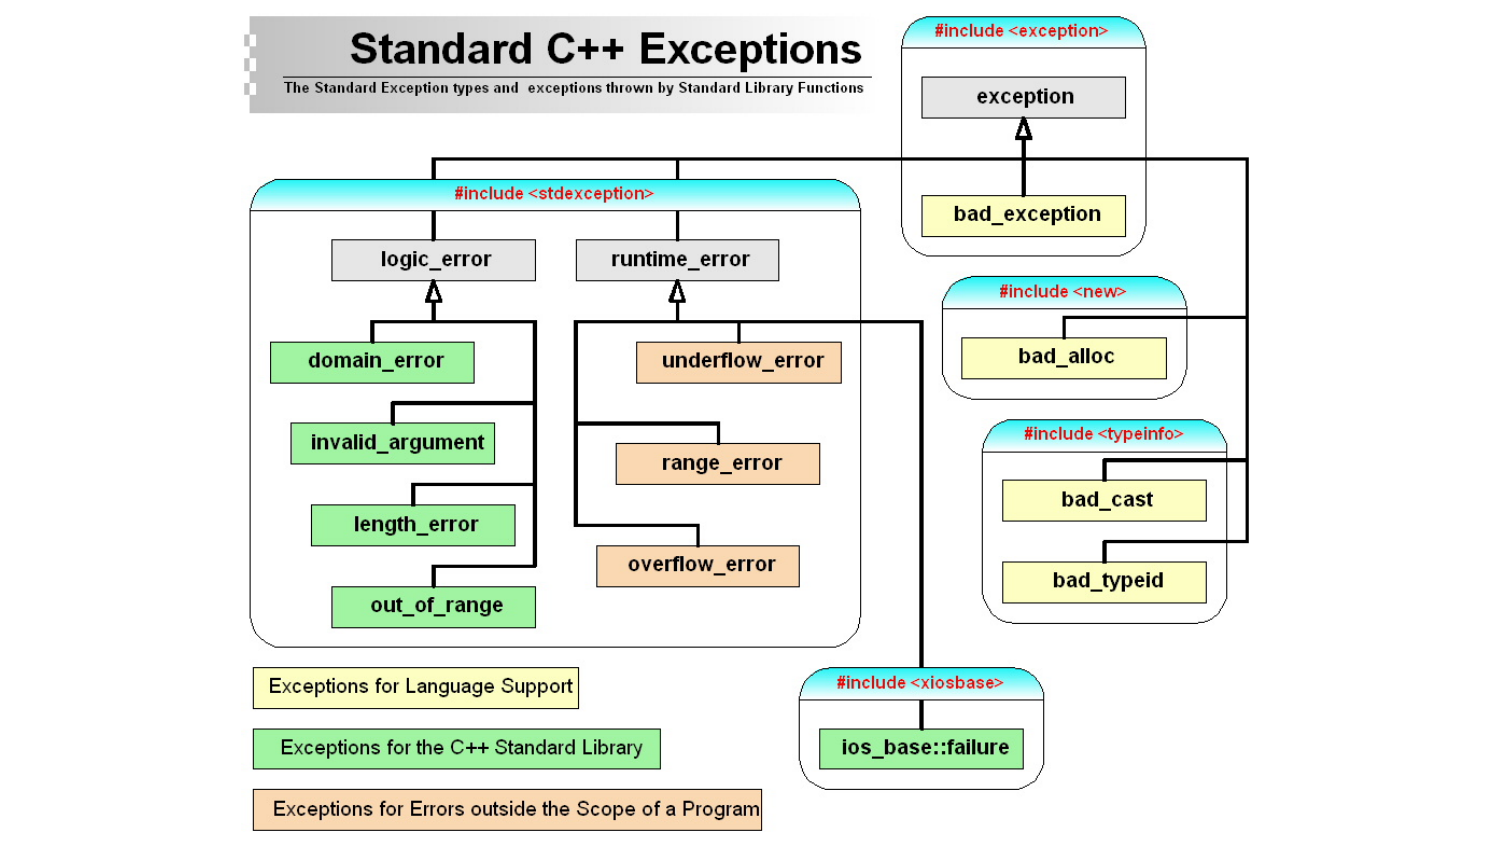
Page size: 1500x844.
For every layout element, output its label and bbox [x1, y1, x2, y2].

picture [240, 12, 1280, 832]
